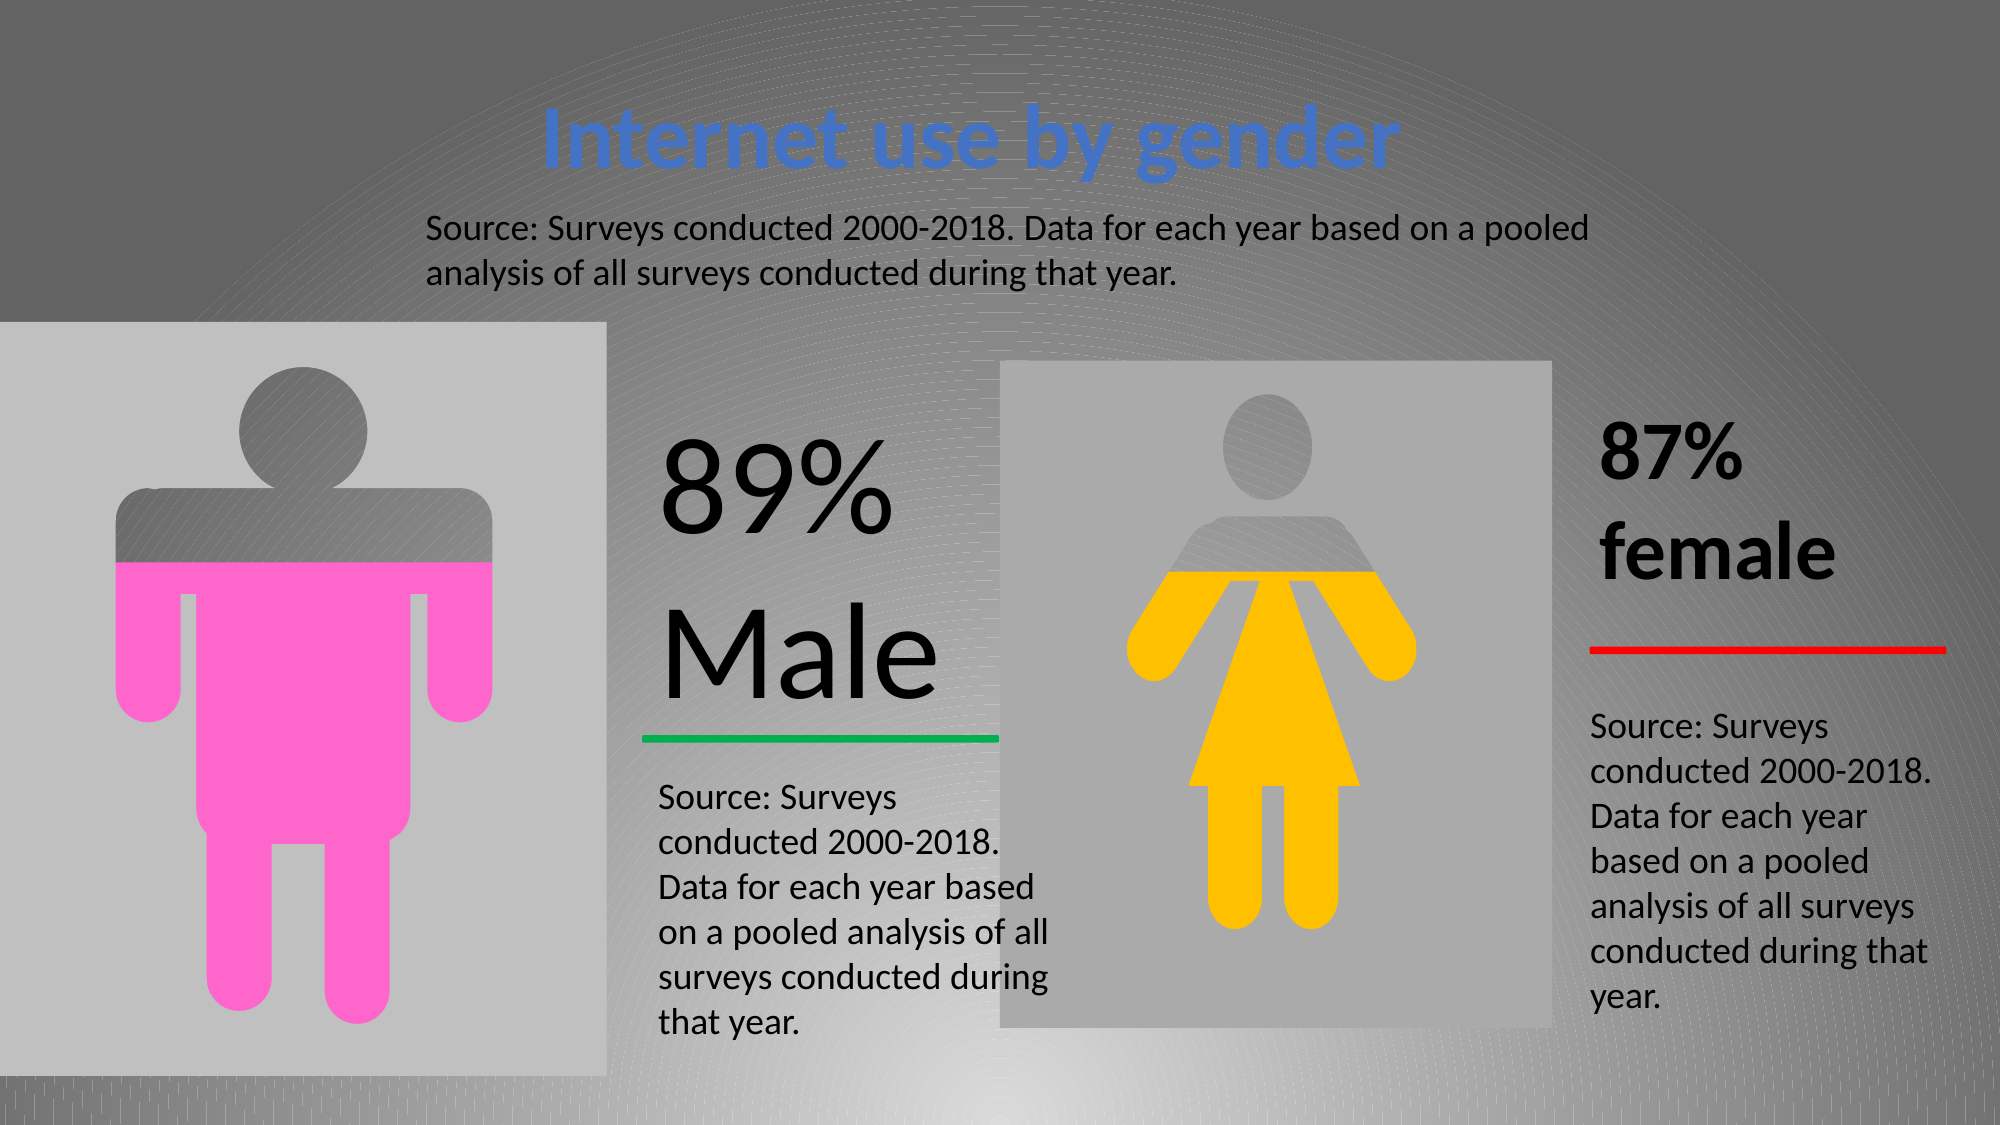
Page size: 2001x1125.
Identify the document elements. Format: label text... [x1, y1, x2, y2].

text_box Internet use by gender [526, 69, 1545, 194]
text_box [117, 561, 491, 1022]
text_box [999, 359, 1553, 1029]
text_box [1128, 571, 1415, 928]
text_box Source: Surveys conducted 2000-2018. Data for each year based on a pooled analysis of all surveys conducted during that year. [410, 195, 1660, 301]
text_box Source: Surveys conducted 2000-2018. Data for each year based on a pooled analysis of all surveys conducted during that year. [1575, 694, 1971, 1024]
text_box [641, 734, 1000, 744]
text_box 89% Male [643, 388, 982, 733]
text_box [0, 321, 608, 1077]
text_box Source: Surveys conducted 2000-2018. Data for each year based on a pooled analysis of all surveys conducted during that year. [643, 764, 1078, 1050]
text_box [1588, 645, 1948, 656]
text_box 87% female [1584, 389, 1863, 604]
